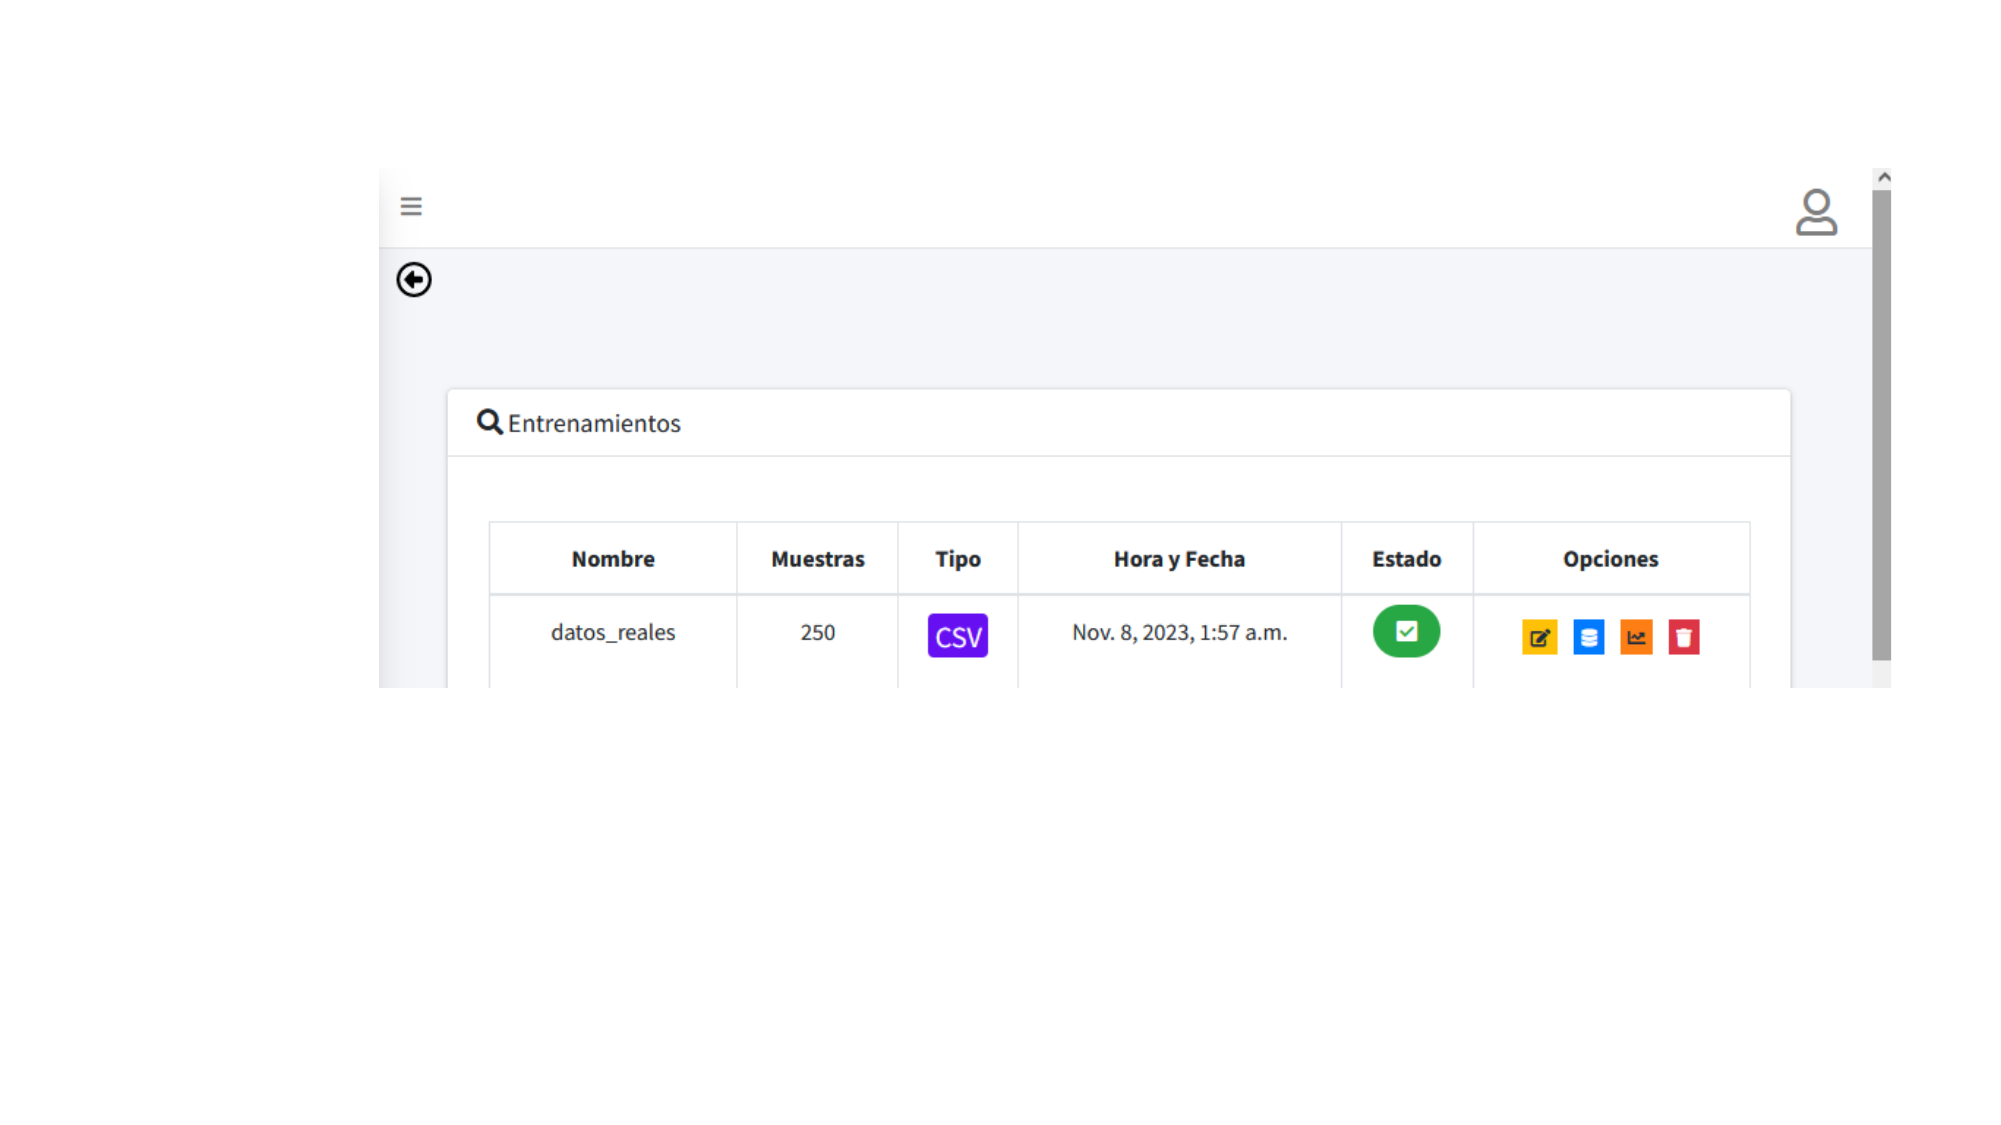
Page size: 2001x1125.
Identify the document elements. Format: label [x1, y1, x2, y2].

picture [378, 168, 1892, 688]
